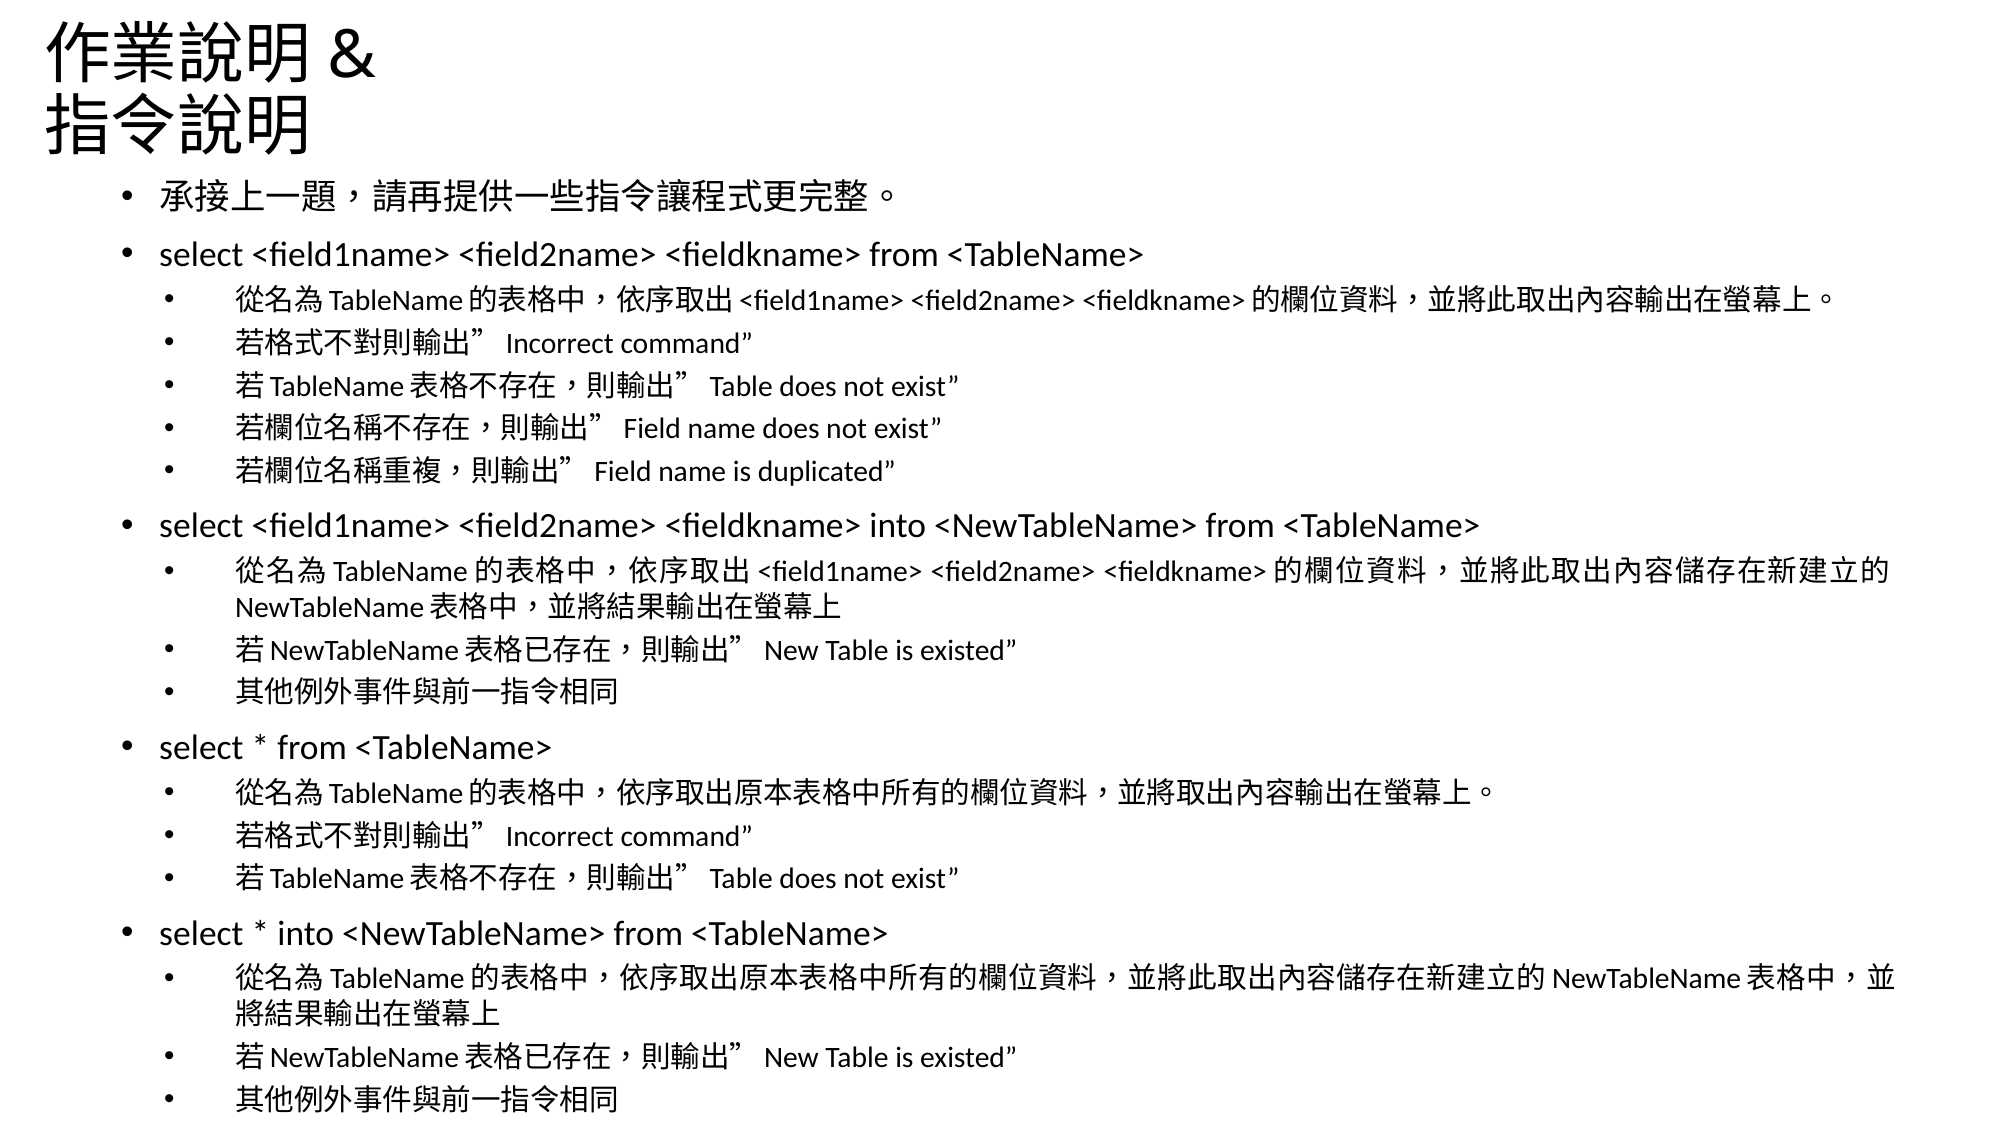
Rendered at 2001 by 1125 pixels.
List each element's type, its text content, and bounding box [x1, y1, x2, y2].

title 作業說明&指令說明 [29, 0, 405, 201]
list 承接上一題，請再提供一些指令讓程式更完整。 select <field1name> <field2name> <fieldkname> from <TableName> 從名為TableName的表格中，依序取出<field1name> <field2name> <fieldkname>的欄位資料，並將此取出內容輸出在螢幕上。 若格式不對則輸出”Incorrect command” 若TableName表格不存在，則輸出”Table does not exist” 若欄位名稱不存在，則輸出”Field name does not exist” 若欄位名稱重複，則輸出”Field name is duplicated” select <field1name> <field2name> <fieldkname> into <NewTableName> from <TableName> 從名為TableName的表格中，依序取出<field1name> <field2name> <fieldkname>的欄位資料，並將此取出內容儲存在新建立的NewTableName表格中，並將結果輸出在螢幕上 若NewTableName表格已存在，則輸出”New Table is existed” 其他例外事件與前一指令相同 select * from <TableName> 從名為TableName的表格中，依序取出原本表格中所有的欄位資料，並將取出內容輸出在螢幕上。 若格式不對則輸出”Incorrect command” 若TableName表格不存在，則輸出”Table does not exist” select * into <NewTableName> from <TableName> 從名為TableName的表格中，依序取出原本表格中所有的欄位資料，並將此取出內容儲存在新建立的NewTableName表格中，並將結果輸出在螢幕上 若NewTableName表格已存在，則輸出”New Table is existed” 其他例外事件與前一指令相同 [106, 166, 1911, 1125]
